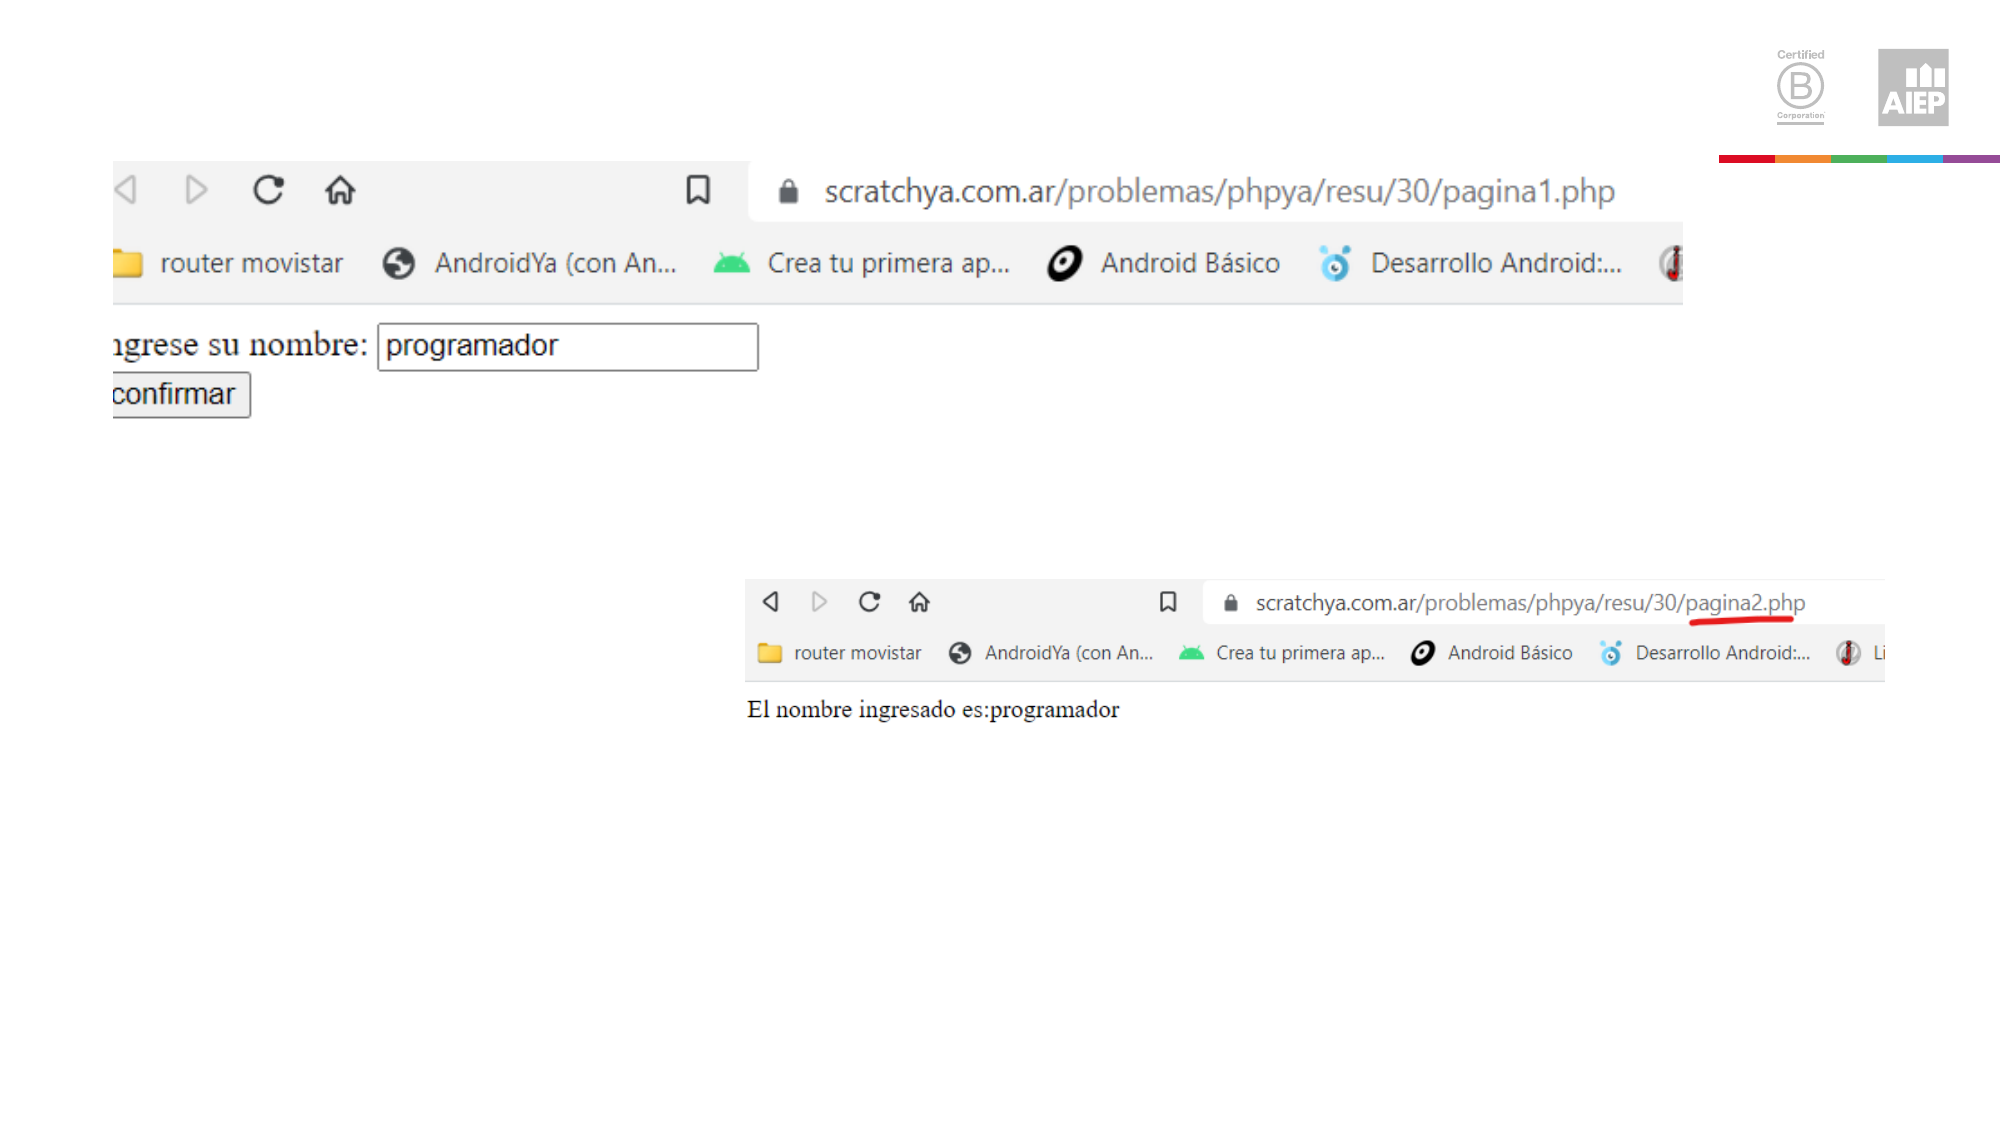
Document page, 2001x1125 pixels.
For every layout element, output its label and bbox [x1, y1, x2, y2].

picture [745, 579, 1885, 789]
picture [113, 161, 1683, 545]
